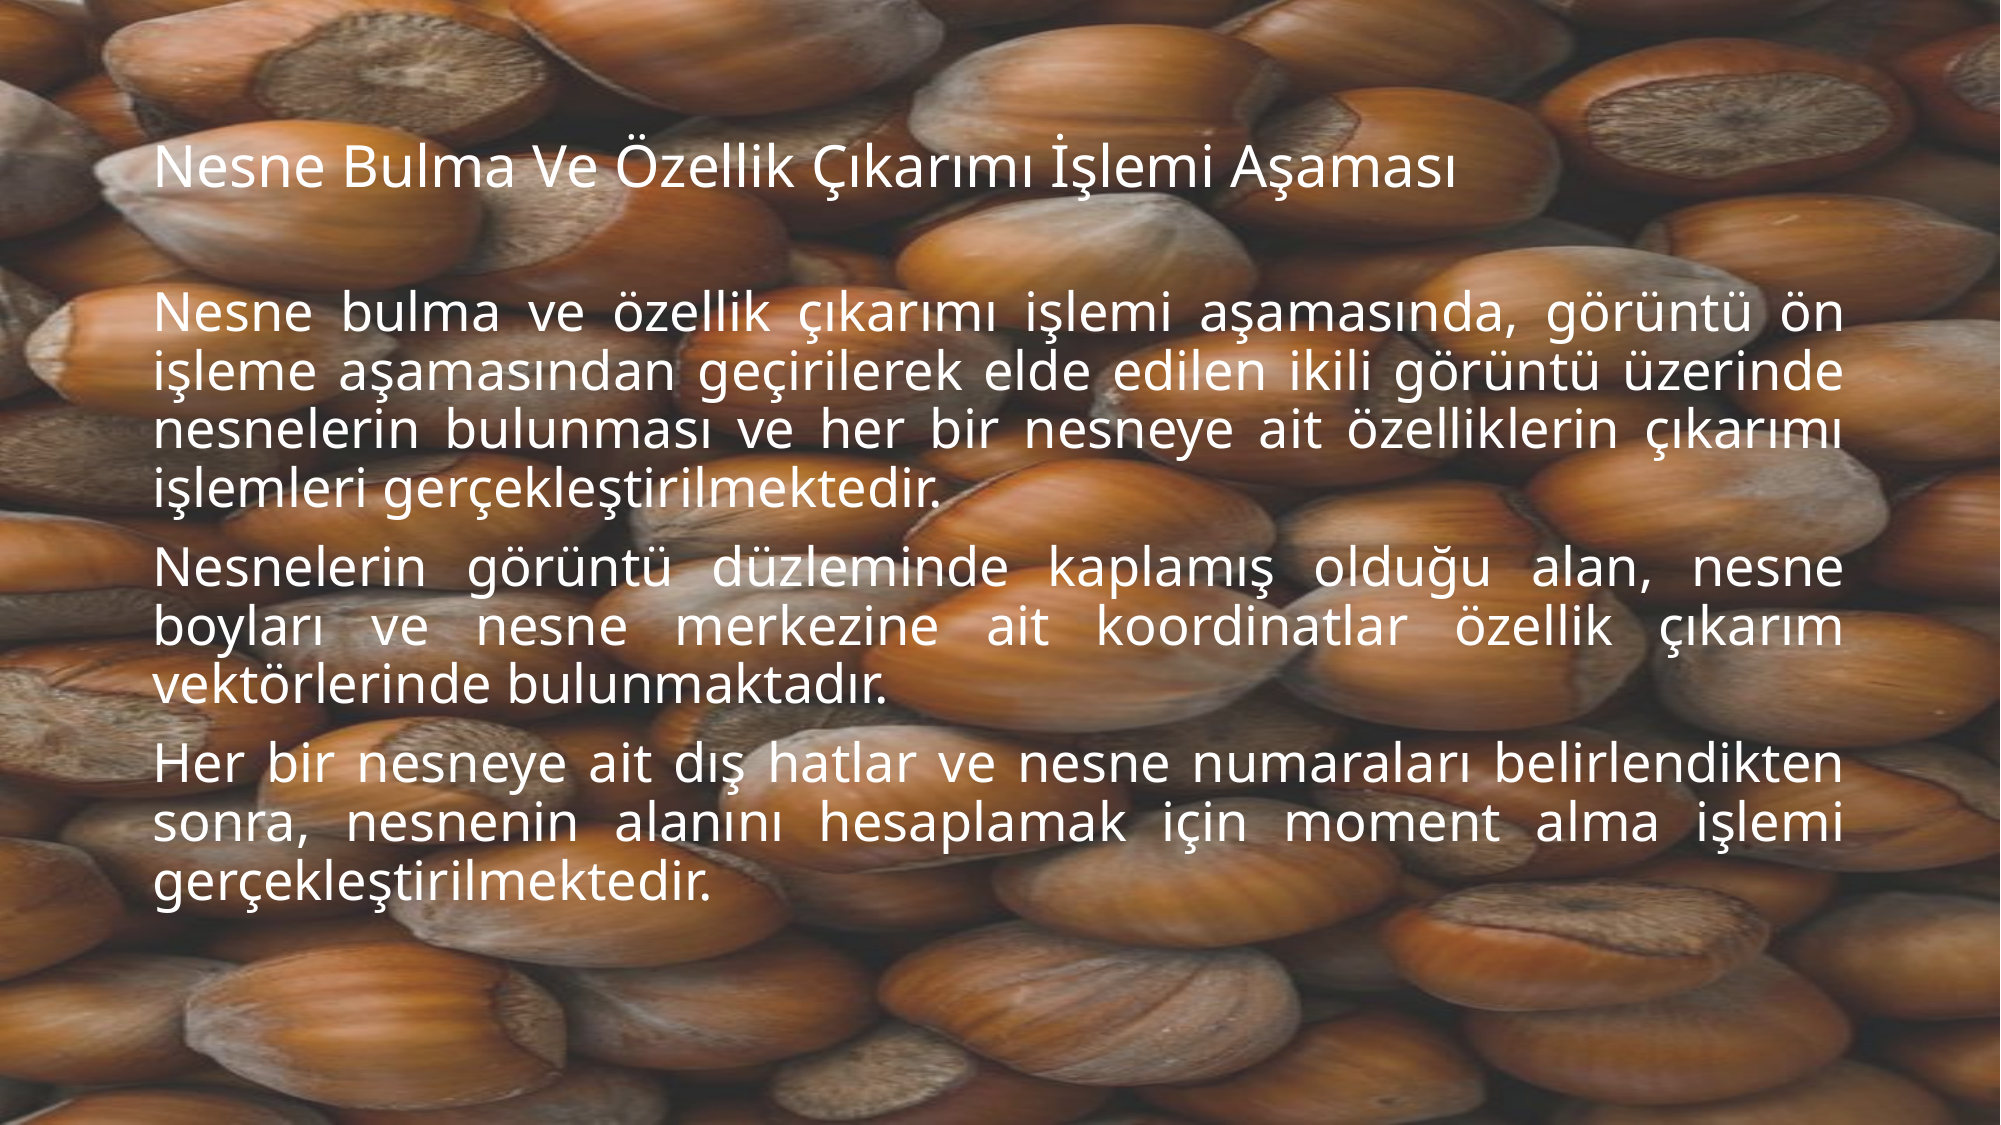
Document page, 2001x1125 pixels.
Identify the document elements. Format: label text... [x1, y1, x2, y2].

list Nesne bulma ve özellik çıkarımı işlemi aşamasında, görüntü ön işleme aşamasından geçirilerek elde edilen ikili görüntü üzerinde nesnelerin bulunması ve her bir nesneye ait özelliklerin çıkarımı işlemleri gerçekleştirilmektedir. Nesnelerin görüntü düzleminde kaplamış olduğu alan, nesne boyları ve nesne merkezine ait koordinatlar özellik çıkarım vektörlerinde bulunmaktadır. Her bir nesneye ait dış hatlar ve nesne numaraları belirlendikten sonra, nesnenin alanını hesaplamak için moment alma işlemi gerçekleştirilmektedir. [137, 277, 1863, 992]
text_box Deneysel çalışmadan alınan örnek görüntü [0, 0, 2000, 1125]
title Nesne Bulma Ve Özellik Çıkarımı İşlemi Aşaması [137, 59, 1863, 277]
